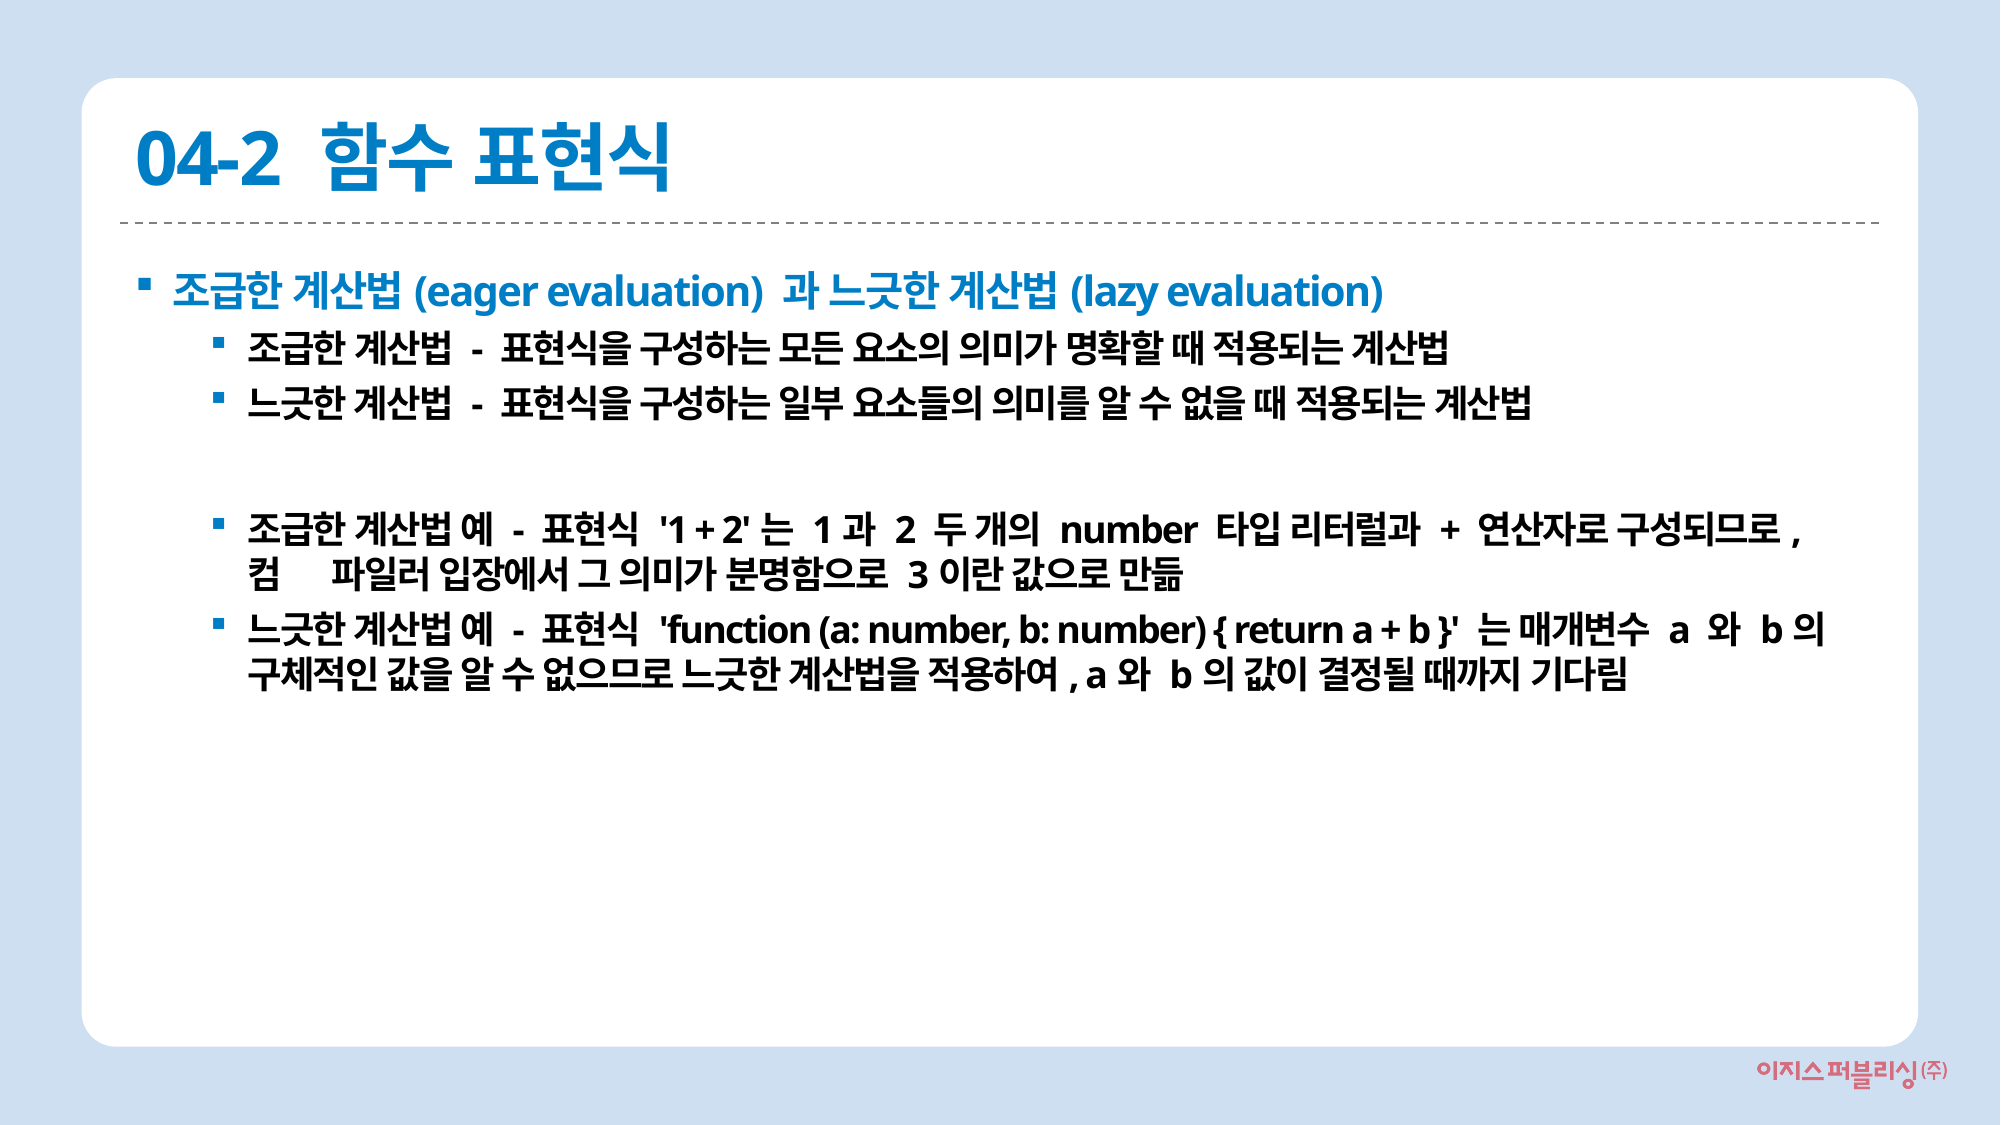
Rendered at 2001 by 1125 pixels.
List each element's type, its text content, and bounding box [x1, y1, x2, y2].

title 04-2 함수 표현식 [120, 109, 1880, 209]
list 조급한 계산법(eager evaluation) 과 느긋한 계산법(lazy evaluation) 조급한 계산법 - 표현식을 구성하는 모든 요소의 의미가 명확할 때 적용되는 계산법 느긋한 계산법 - 표현식을 구성하는 일부 요소들의 의미를 알 수 없을 때 적용되는 계산법 조급한 계산법 예 - 표현식 '1 + 2'는 1과 2 두 개의 number 타입 리터럴과 + 연산자로 구성되므로, 컴 파일러 입장에서 그 의미가 분명함으로 3이란 값으로 만듦 느긋한 계산법 예 - 표현식 'function (a: number, b: number) { return a + b }' 는 매개변수 a 와 b의 구체적인 값을 알 수 없으므로 느긋한 계산법을 적용하여, a와 b의 값이 결정될 때까지 기다림 [120, 257, 1865, 1009]
